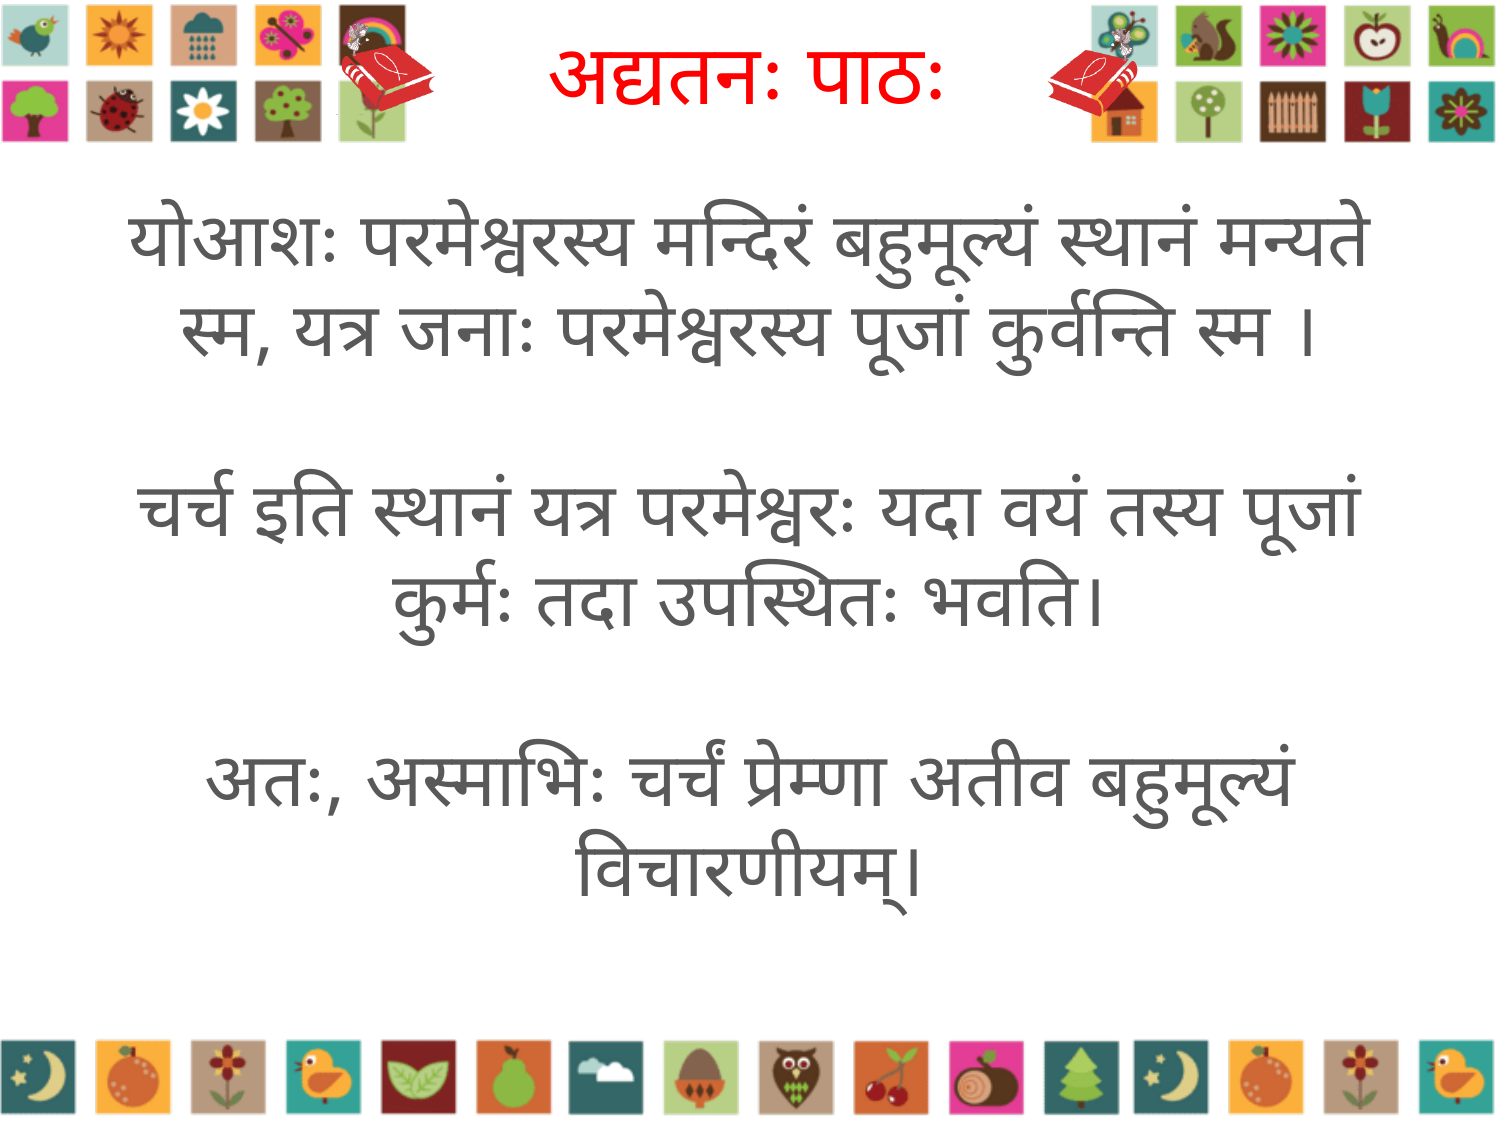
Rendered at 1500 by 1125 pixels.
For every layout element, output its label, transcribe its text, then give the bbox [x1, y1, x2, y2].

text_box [0, 1028, 1500, 1118]
text_box योआशः परमेश्वरस्य मन्दिरं बहुमूल्यं स्थानं मन्यते स्म, यत्र जनाः परमेश्वरस्य पूजां कुर्वन्ति स्म । चर्च इति स्थानं यत्र परमेश्वरः यदा वयं तस्य पूजां कुर्मः तदा उपस्थितः भवति। अतः, अस्माभिः चर्चं प्रेम्णा अतीव बहुमूल्यं विचारणीयम्। [76, 184, 1424, 920]
text_box अद्यतनः पाठः [425, 13, 1077, 129]
picture [0, 3, 467, 150]
picture [1015, 3, 1500, 150]
